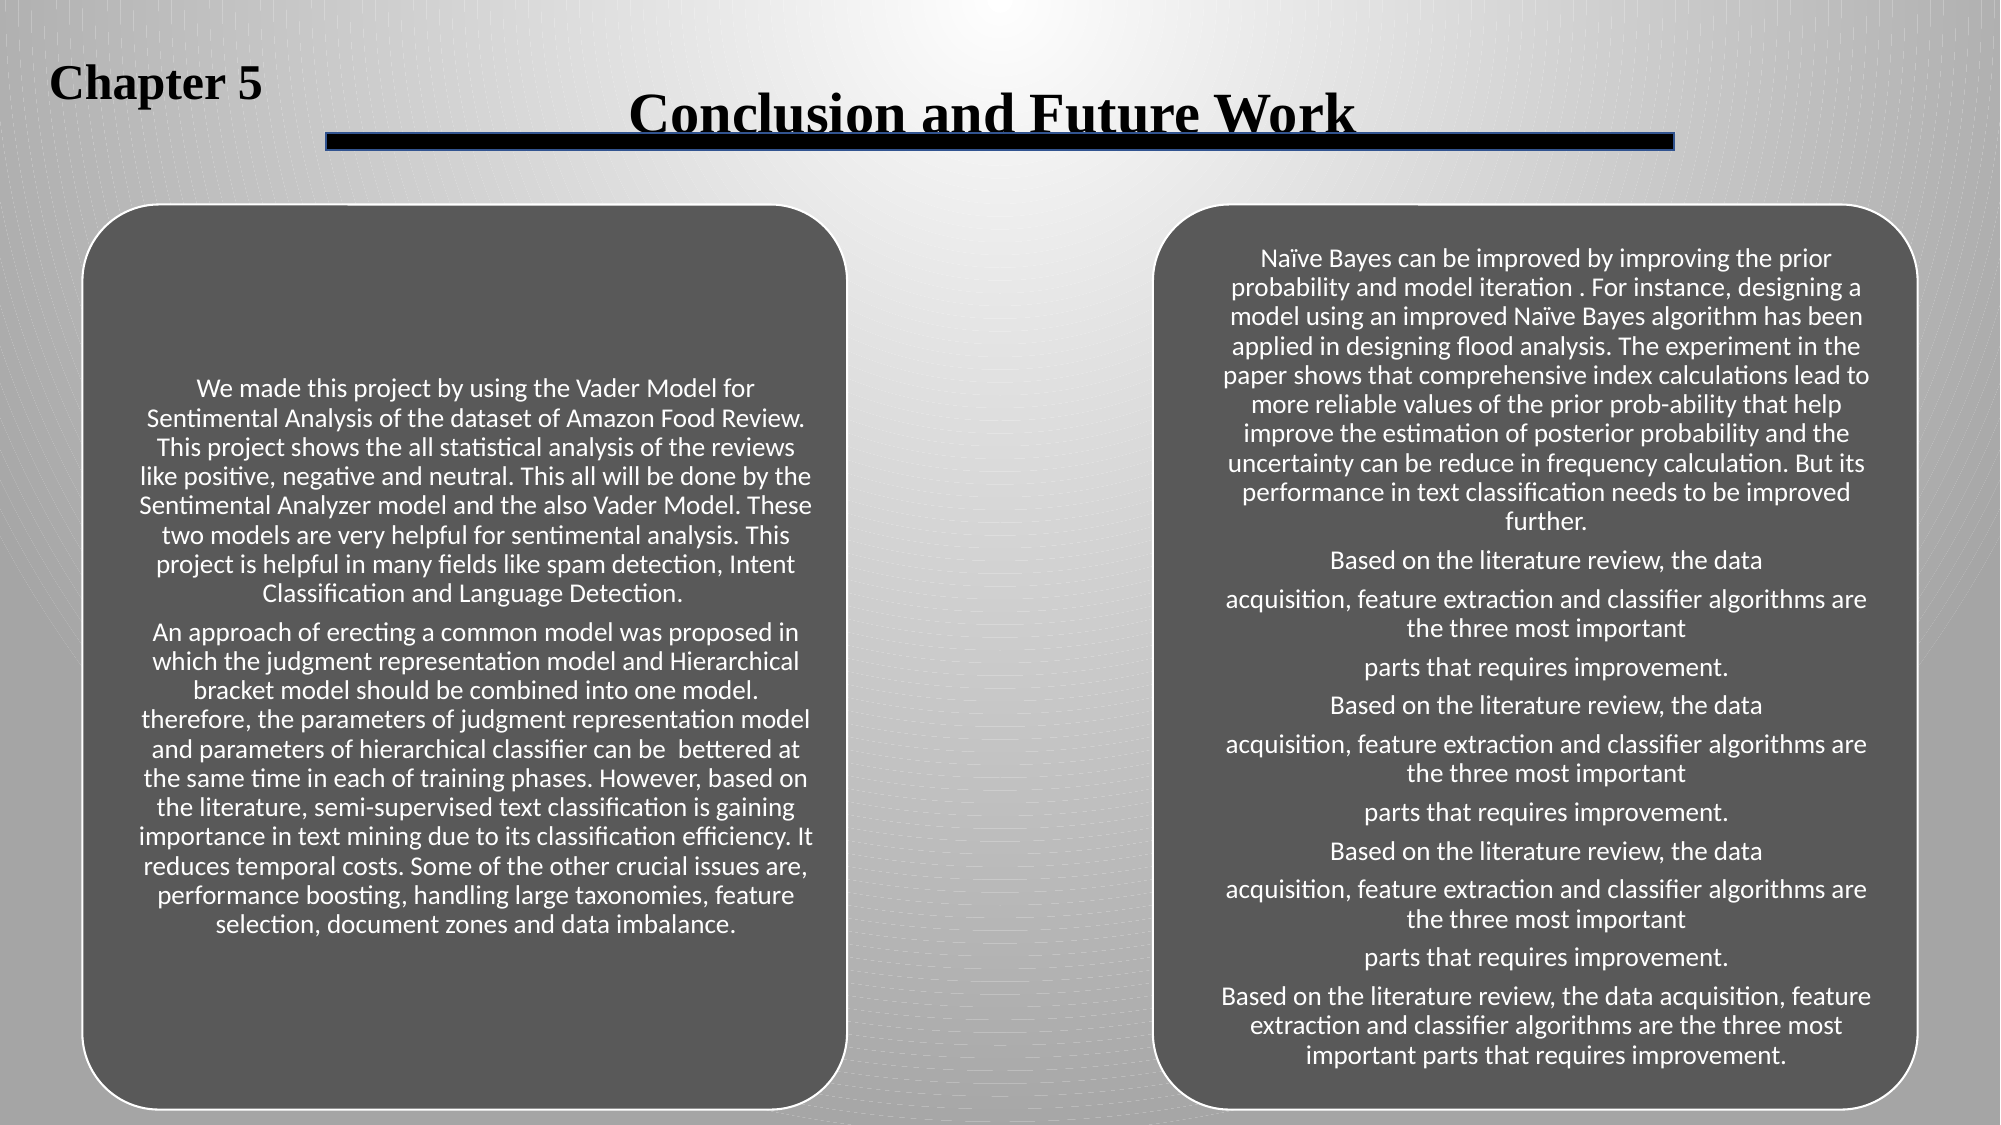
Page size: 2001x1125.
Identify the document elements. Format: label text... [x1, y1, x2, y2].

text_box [81, 203, 1918, 1111]
text_box Conclusion and Future Work [499, 0, 1501, 132]
text_box [325, 132, 1675, 151]
text_box Chapter 5 [34, 0, 457, 117]
